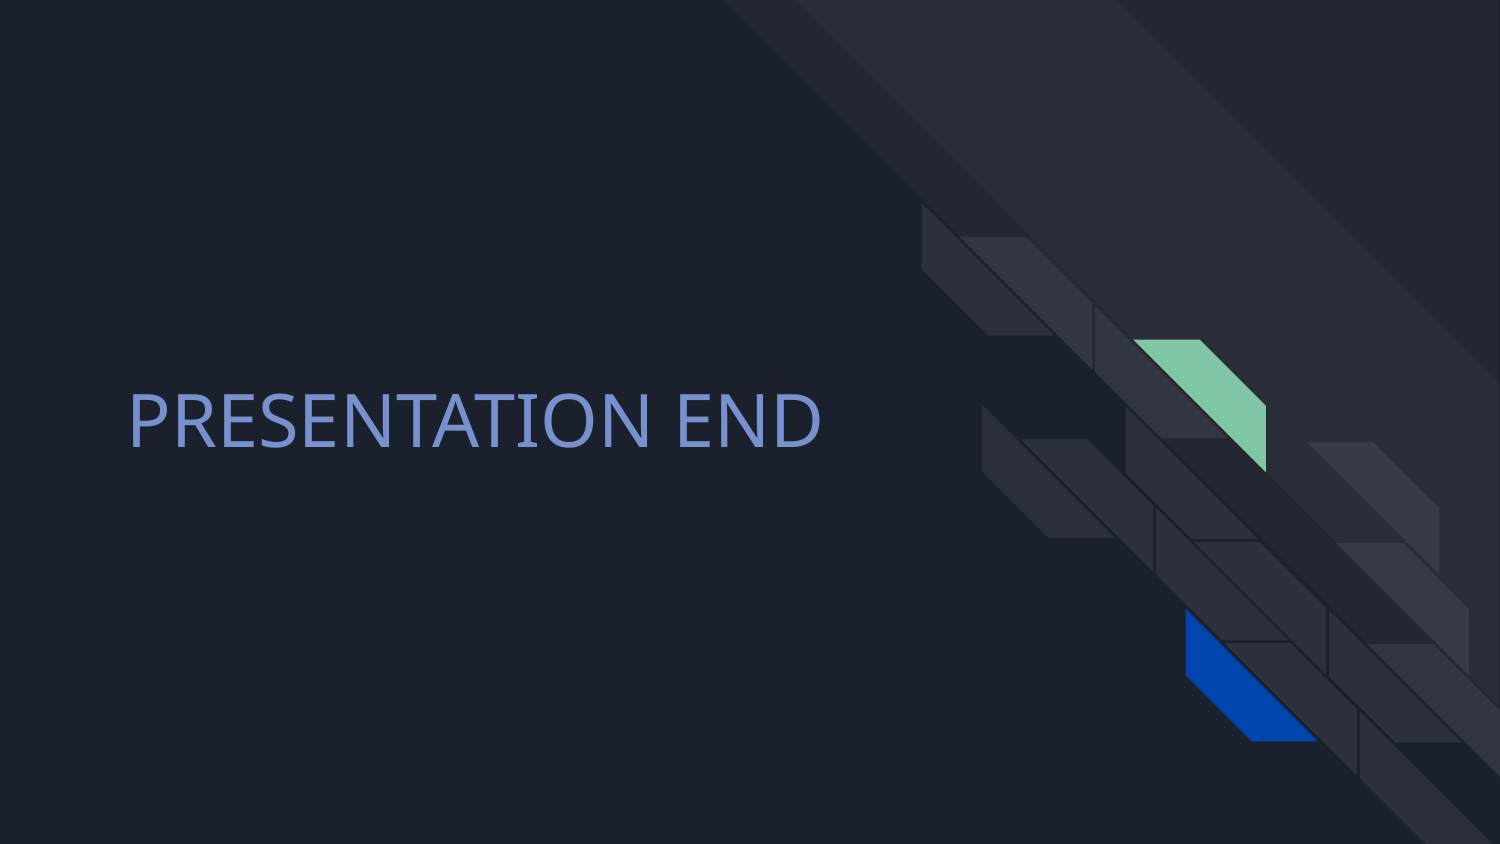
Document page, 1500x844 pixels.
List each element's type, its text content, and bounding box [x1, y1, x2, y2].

title PRESENTATION END [111, 358, 940, 485]
